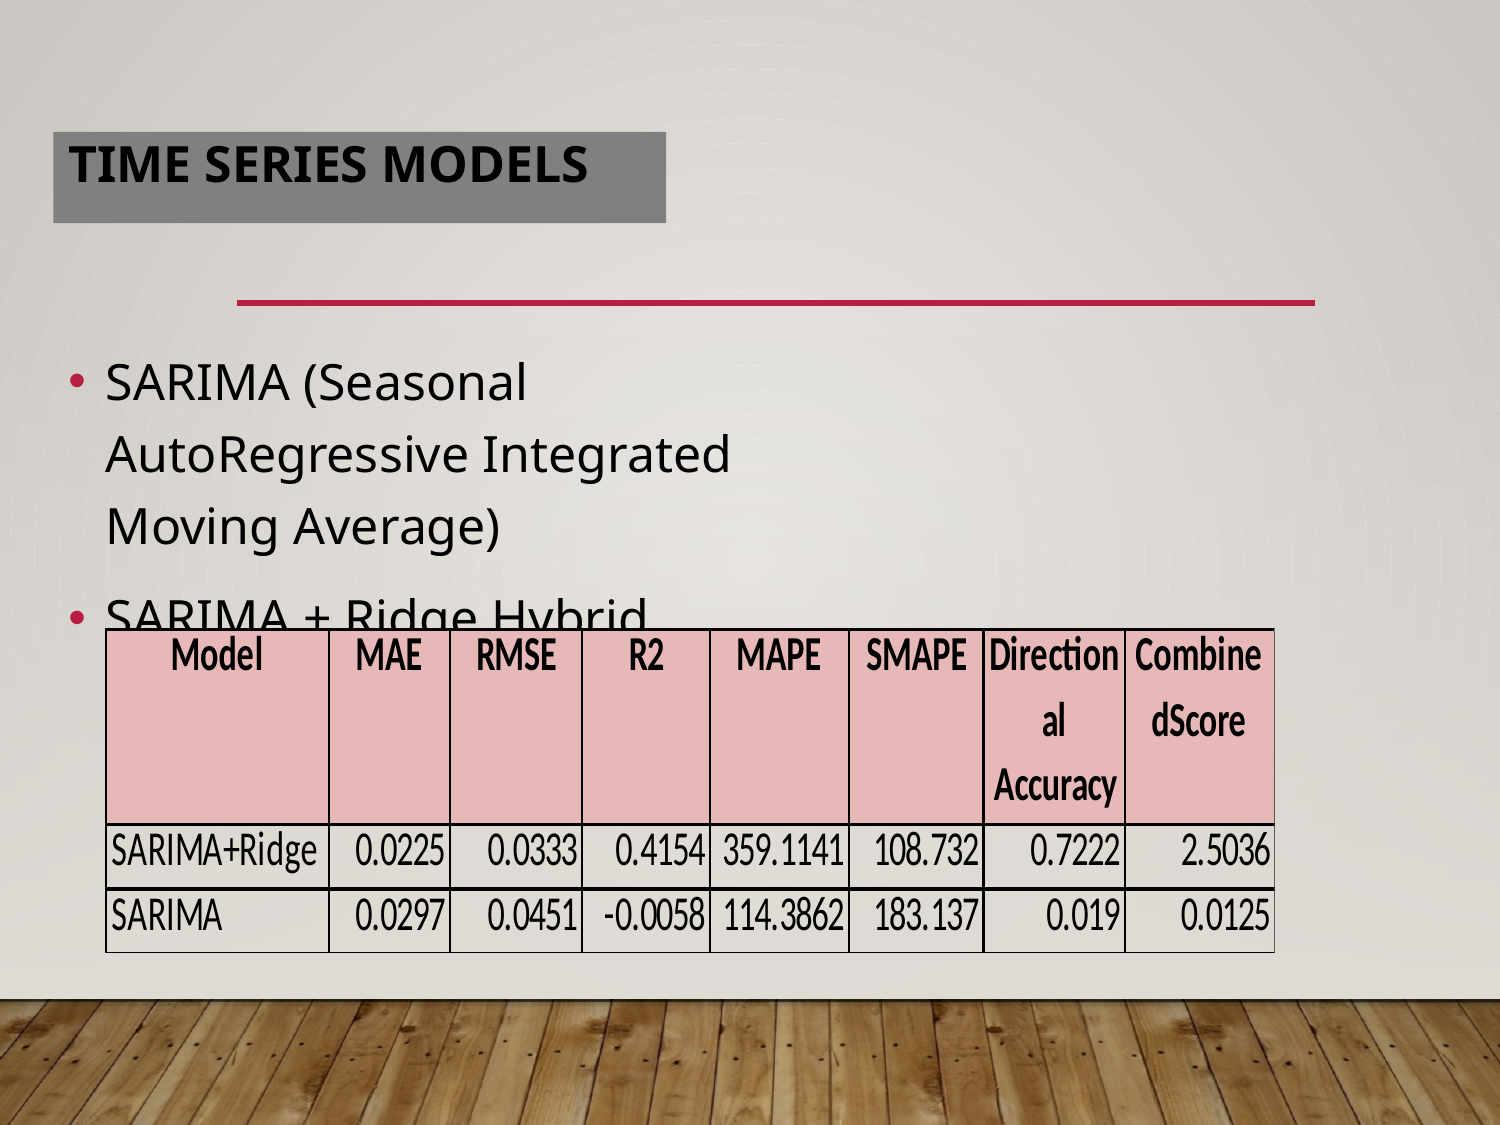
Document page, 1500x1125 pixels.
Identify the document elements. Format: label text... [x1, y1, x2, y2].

title TIME SERIES MODELS [53, 131, 667, 224]
picture [104, 627, 1277, 957]
list SARIMA (Seasonal AutoRegressive Integrated Moving Average) SARIMA + Ridge Hybrid [53, 330, 914, 597]
picture [0, 999, 1500, 1125]
